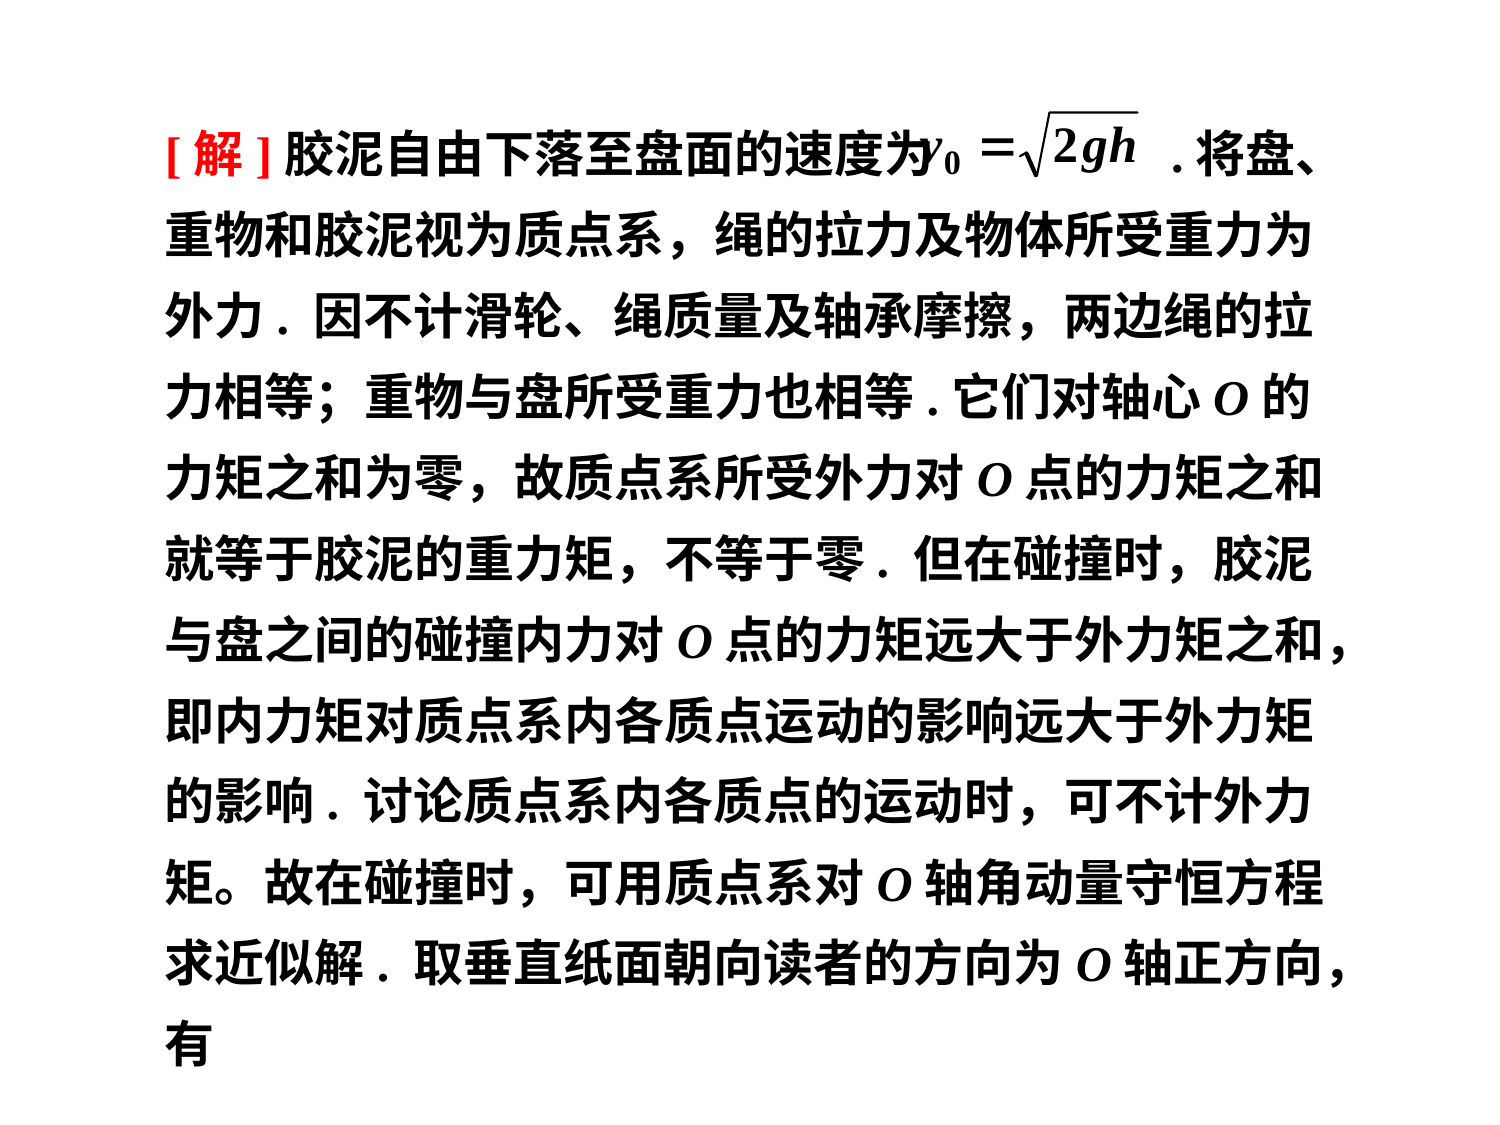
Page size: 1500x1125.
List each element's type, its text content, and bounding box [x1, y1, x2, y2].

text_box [912, 102, 1147, 188]
text_box [解]胶泥自由下落至盘面的速度为 .将盘、重物和胶泥视为质点系，绳的拉力及物体所受重力为外力. 因不计滑轮、绳质量及轴承摩擦，两边绳的拉力相等；重物与盘所受重力也相等.它们对轴心O的力矩之和为零，故质点系所受外力对O点的力矩之和就等于胶泥的重力矩，不等于零. 但在碰撞时，胶泥与盘之间的碰撞内力对O点的力矩远大于外力矩之和，即内力矩对质点系内各质点运动的影响远大于外力矩的影响. 讨论质点系内各质点的运动时，可不计外力矩。故在碰撞时，可用质点系对O轴角动量守恒方程求近似解. 取垂直纸面朝向读者的方向为O轴正方向，有 [150, 93, 1375, 1081]
